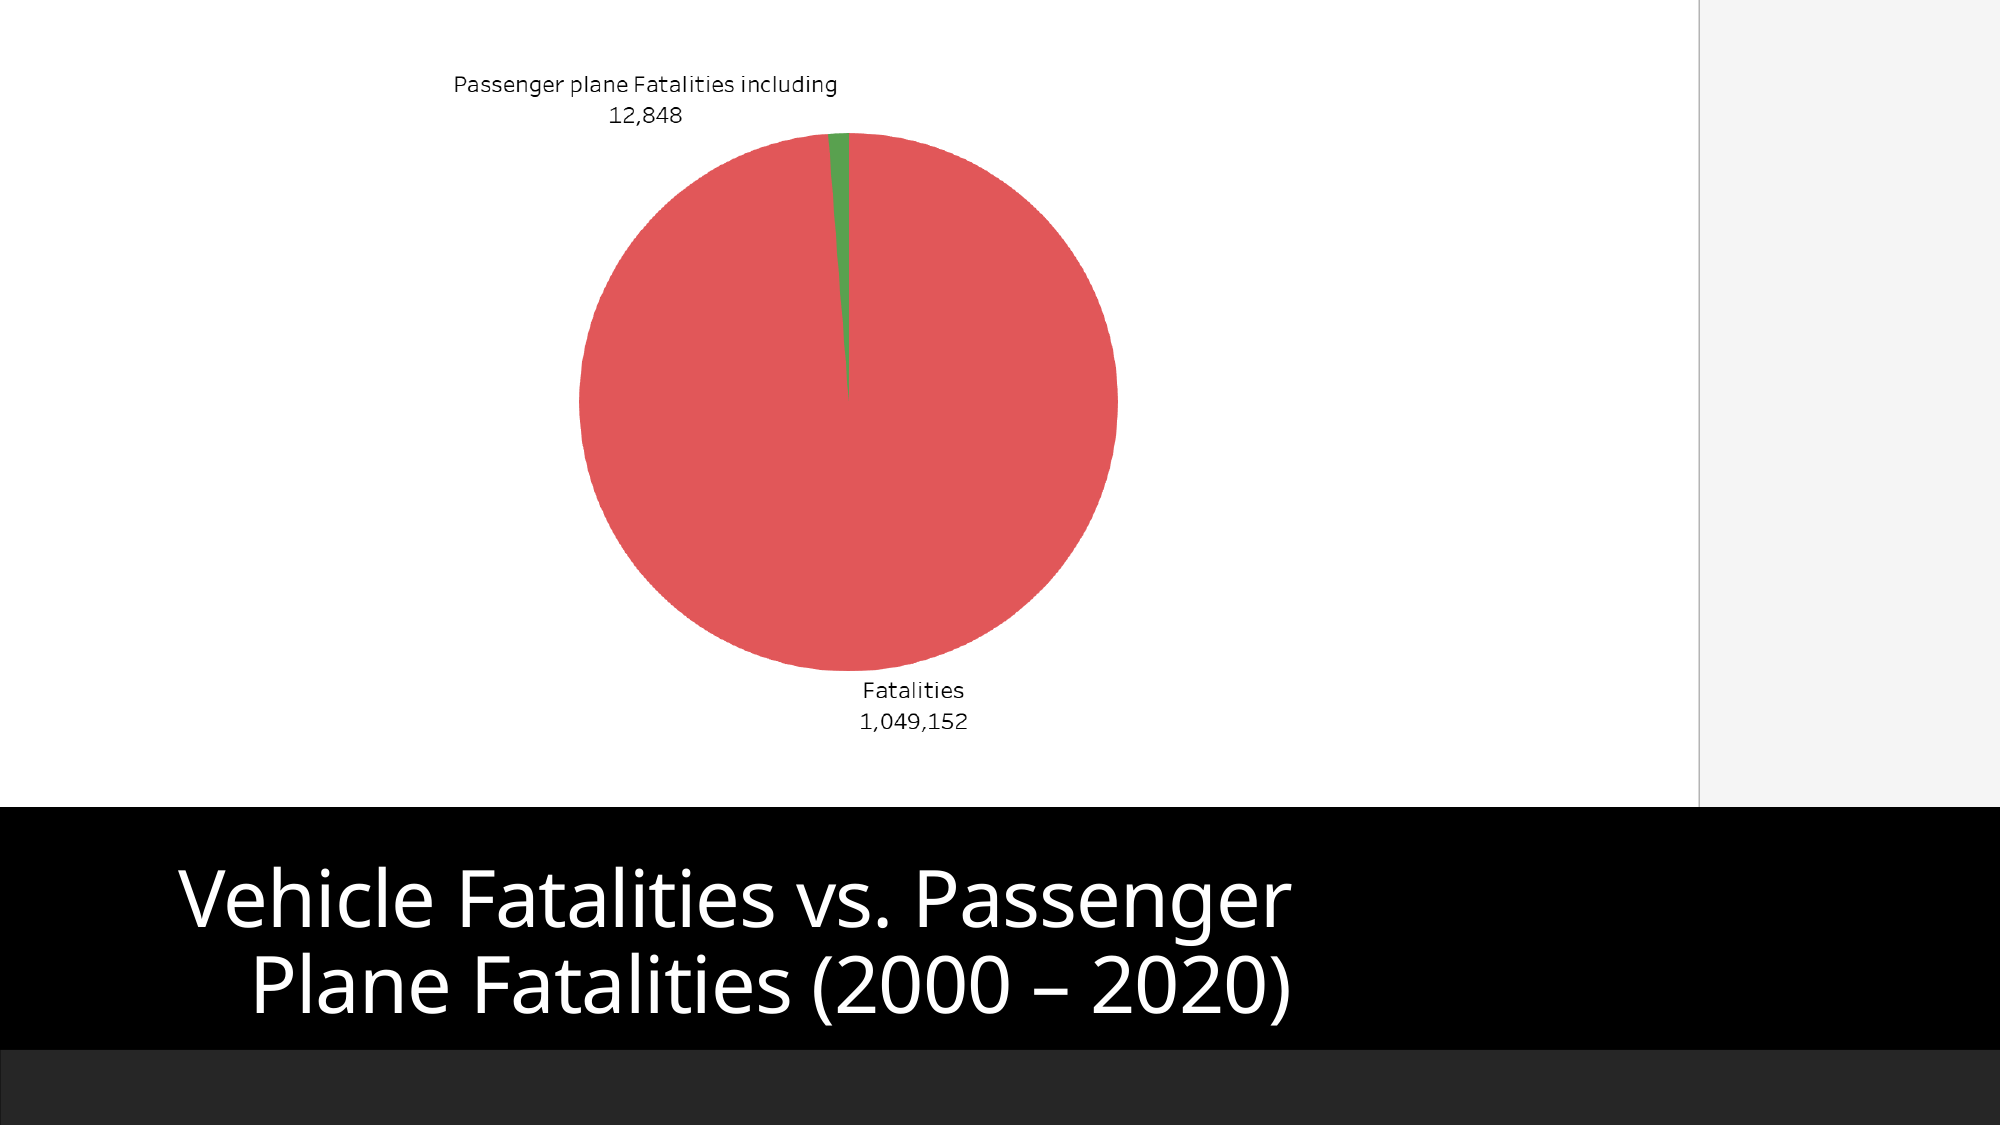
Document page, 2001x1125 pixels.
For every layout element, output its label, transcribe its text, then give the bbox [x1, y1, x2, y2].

title Vehicle Fatalities vs. Passenger Plane Fatalities (2000 – 2020) [135, 840, 1307, 1050]
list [0, 0, 2000, 807]
